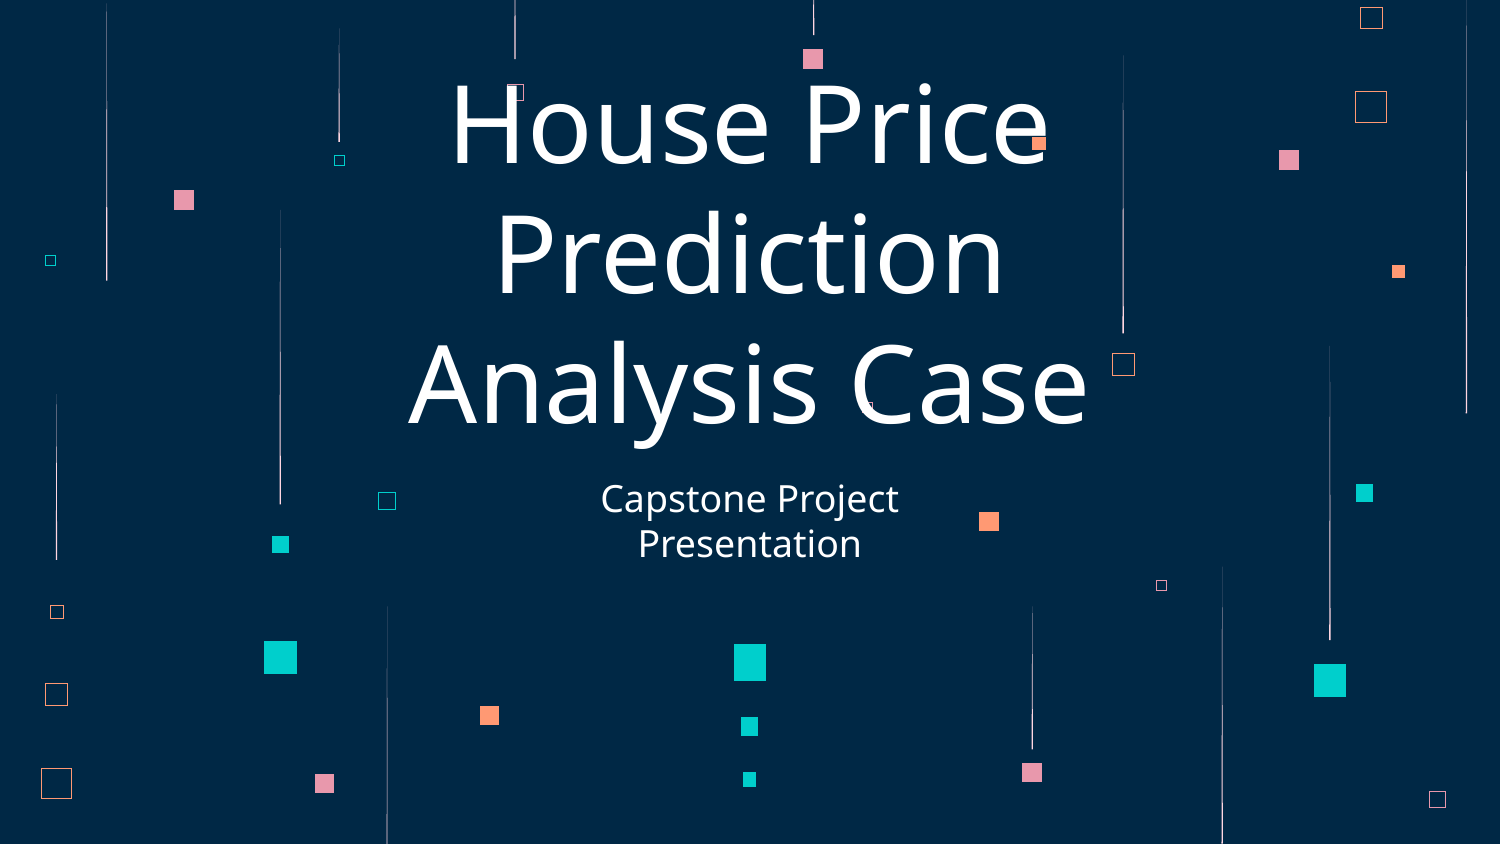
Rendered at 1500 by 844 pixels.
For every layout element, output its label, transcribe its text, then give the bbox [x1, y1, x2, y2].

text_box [733, 644, 767, 787]
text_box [263, 209, 297, 675]
subtitle Capstone Project Presentation [479, 461, 1021, 591]
text_box [979, 511, 999, 532]
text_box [1022, 606, 1043, 783]
text_box [1032, 137, 1046, 151]
text_box [314, 773, 335, 794]
title House Price Prediction Analysis Case [256, 123, 1244, 461]
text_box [1111, 55, 1135, 376]
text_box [1313, 345, 1347, 698]
text_box [479, 705, 500, 726]
